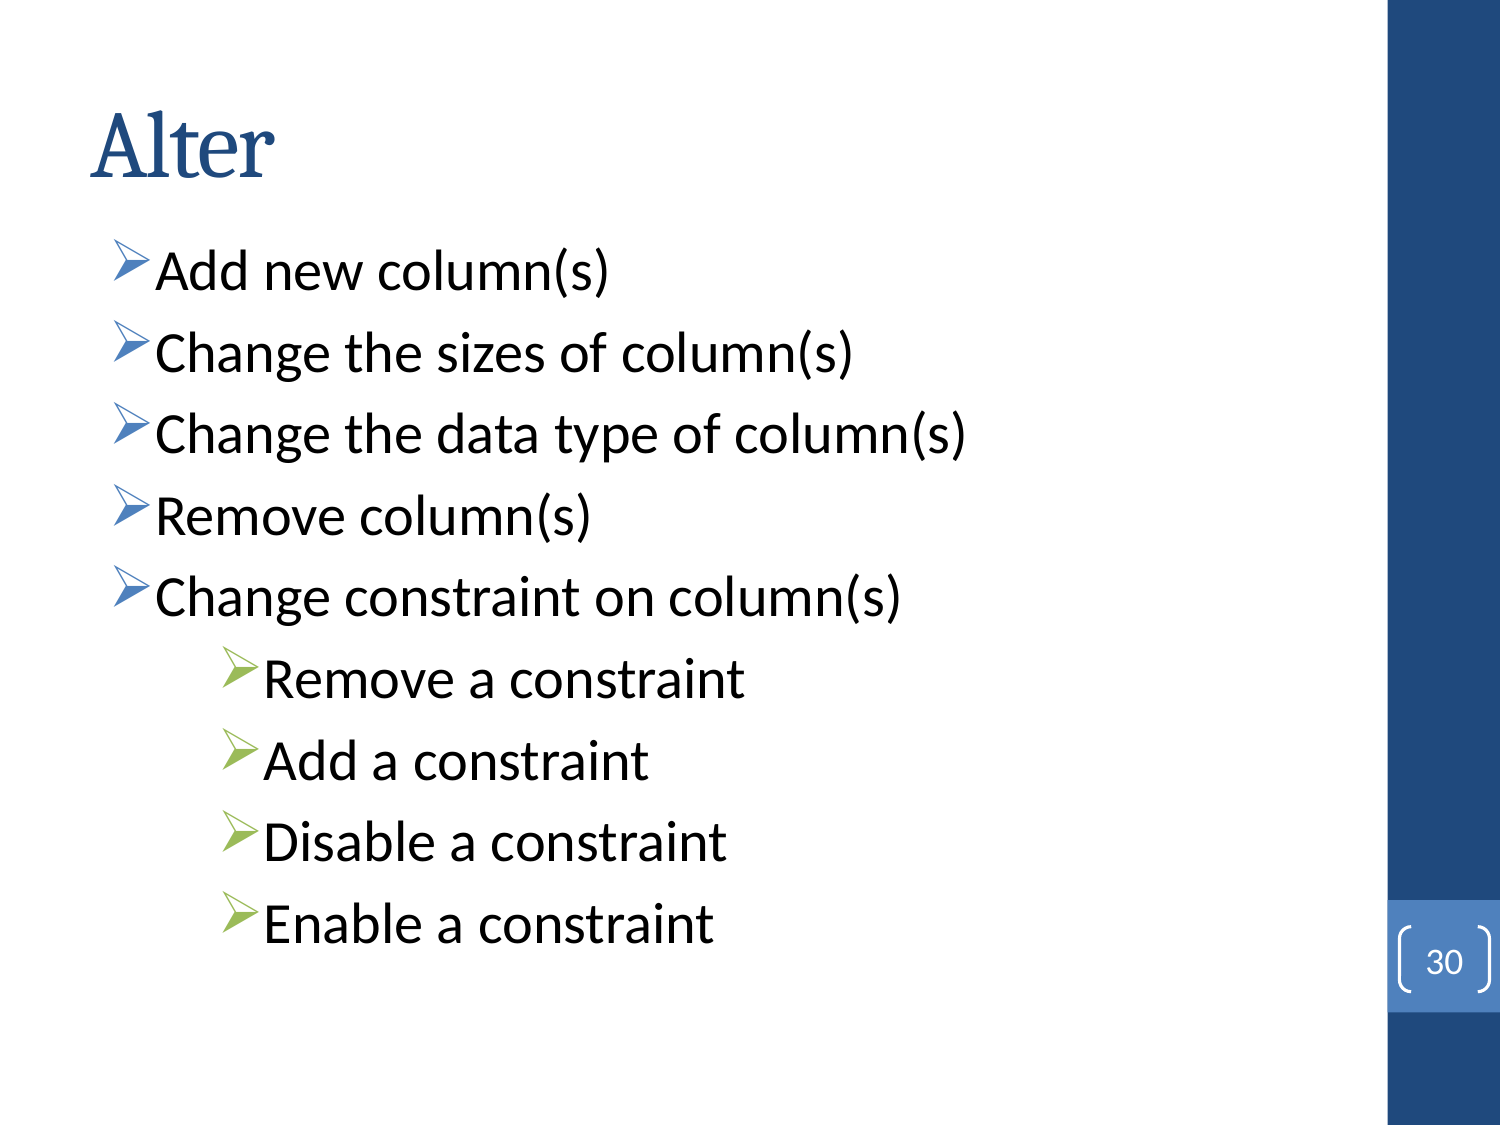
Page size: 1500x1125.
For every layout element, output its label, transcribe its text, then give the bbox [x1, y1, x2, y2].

title Alter [75, 45, 1325, 224]
slide_number 30 [1397, 925, 1492, 994]
list Add new column(s) Change the sizes of column(s) Change the data type of column(s) Remove column(s) Change constraint on column(s) Remove a constraint Add a constraint Disable a constraint Enable a constraint [75, 224, 1325, 1013]
